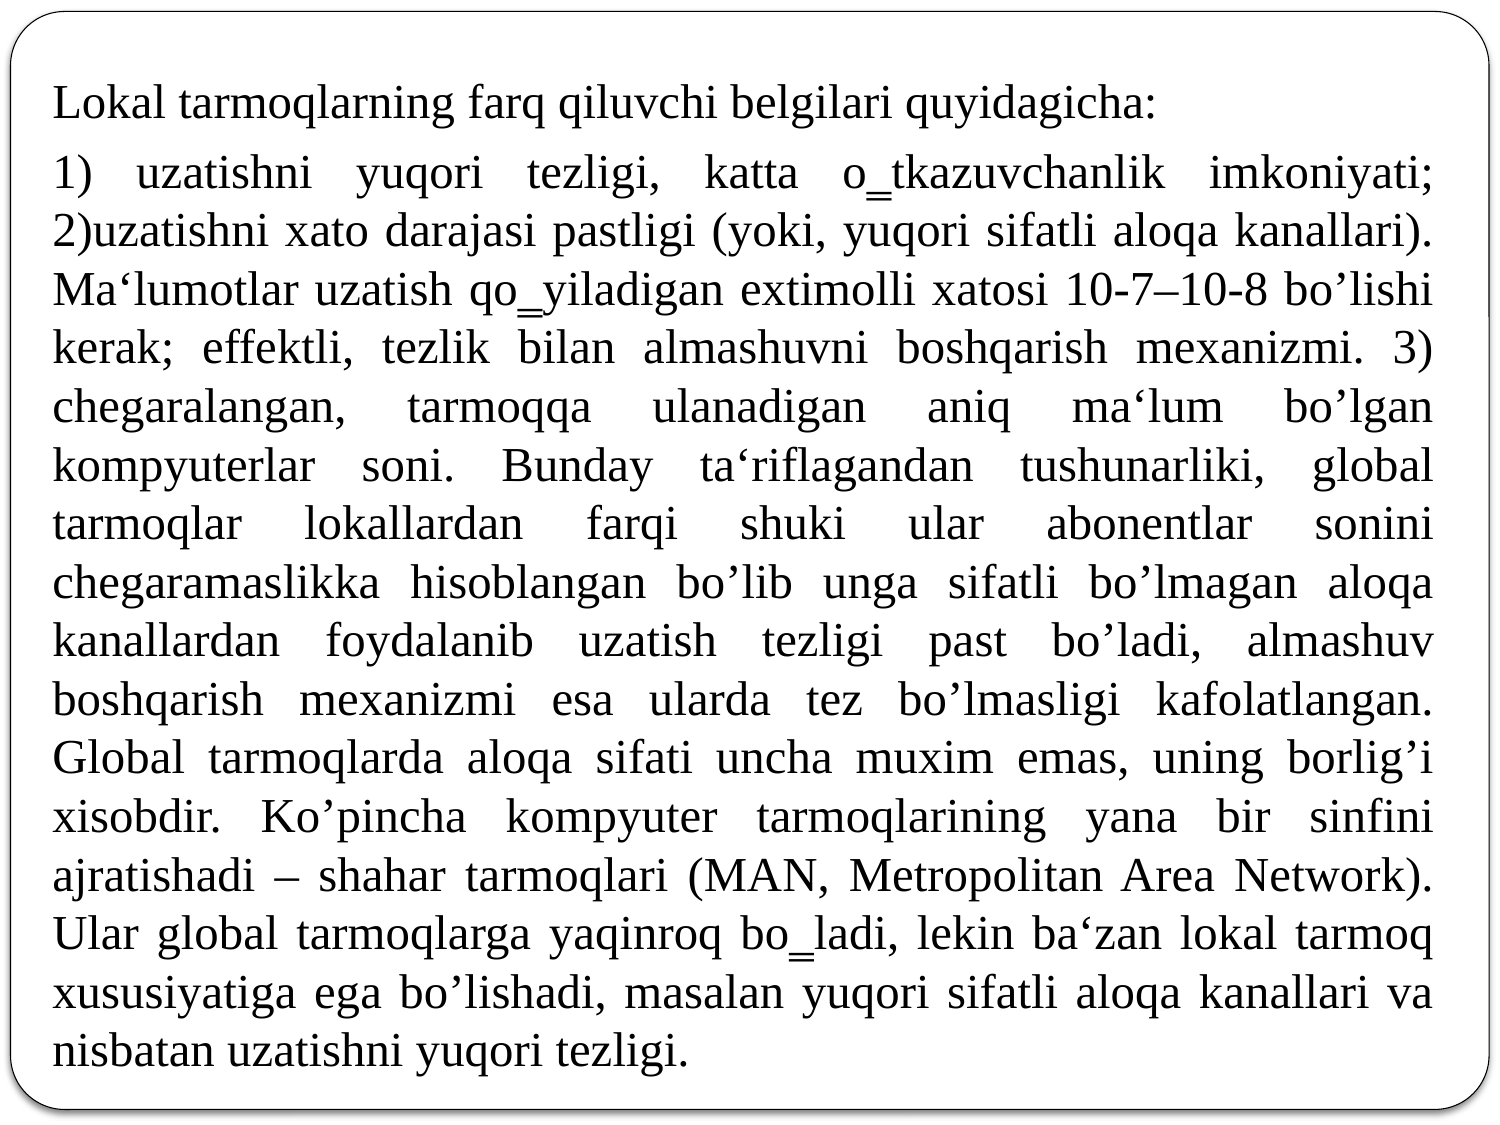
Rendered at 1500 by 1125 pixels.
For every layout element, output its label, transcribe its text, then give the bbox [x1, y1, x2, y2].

list Lokal tarmoqlarning farq qiluvchi belgilari quyidagicha: 1) uzatishni yuqori tezligi, katta o‗tkazuvchanlik imkoniyati; 2)uzatishni xato darajasi pastligi (yoki, yuqori sifatli aloqa kanallari). Ma‘lumotlar uzatish qo‗yiladigan extimolli xatosi 10-7–10-8 bo’lishi kerak; effektli, tezlik bilan almashuvni boshqarish mexanizmi. 3) chegaralangan, tarmoqqa ulanadigan aniq ma‘lum bo’lgan kompyuterlar soni. Bunday ta‘riflagandan tushunarliki, global tarmoqlar lokallardan farqi shuki ular abonentlar sonini chegaramaslikka hisoblangan bo’lib unga sifatli bo’lmagan aloqa kanallardan foydalanib uzatish tezligi past bo’ladi, almashuv boshqarish mexanizmi esa ularda tez bo’lmasligi kafolatlangan. Global tarmoqlarda aloqa sifati uncha muxim emas, uning borlig’i xisobdir. Ko’pincha kompyuter tarmoqlarining yana bir sinfini ajratishadi – shahar tarmoqlari (MAN, Metropolitan Area Network). Ular global tarmoqlarga yaqinroq bo‗ladi, lekin ba‘zan lokal tarmoq xususiyatiga ega bo’lishadi, masalan yuqori sifatli aloqa kanallari va nisbatan uzatishni yuqori tezligi. [37, 62, 1450, 1088]
